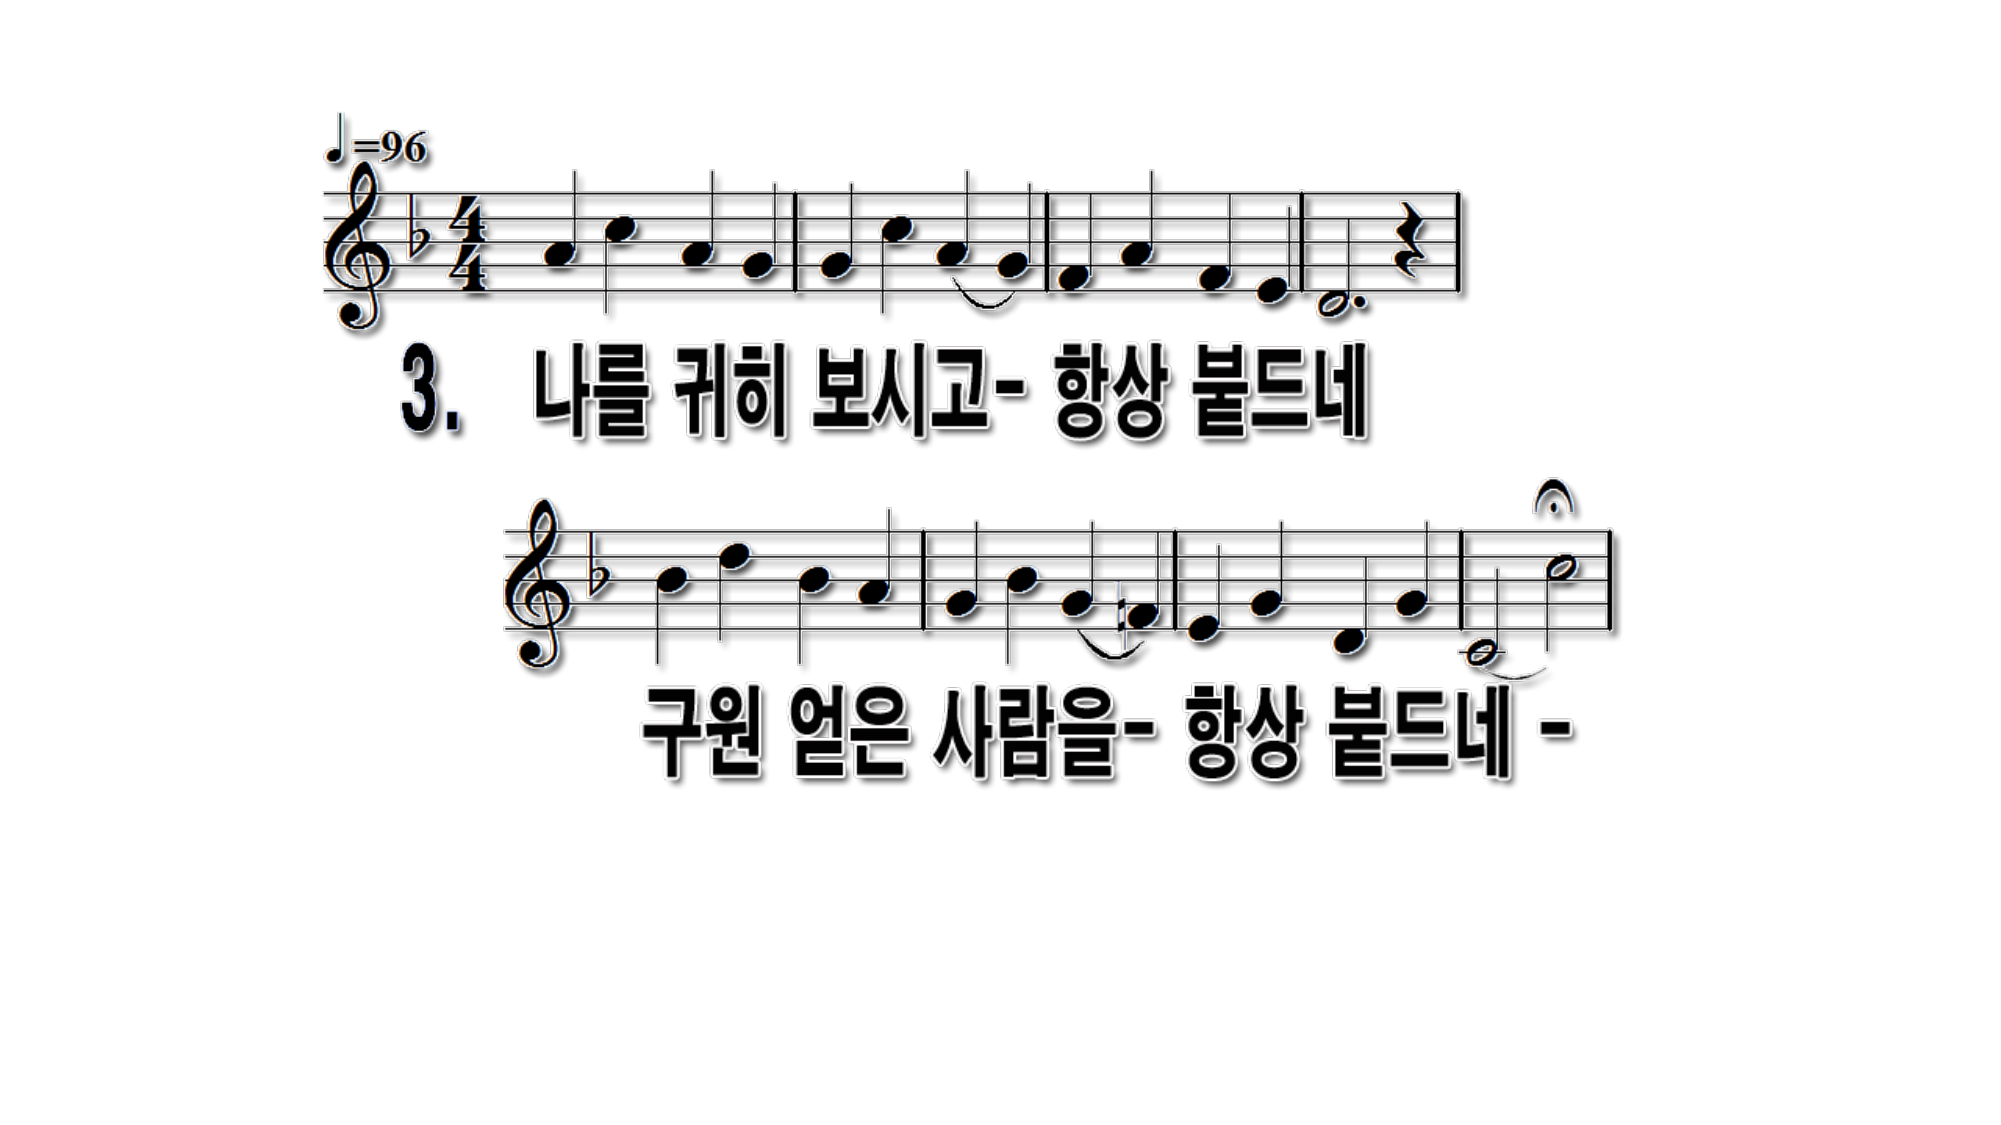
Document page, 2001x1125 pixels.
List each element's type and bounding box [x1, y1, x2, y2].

picture [249, 0, 1750, 835]
